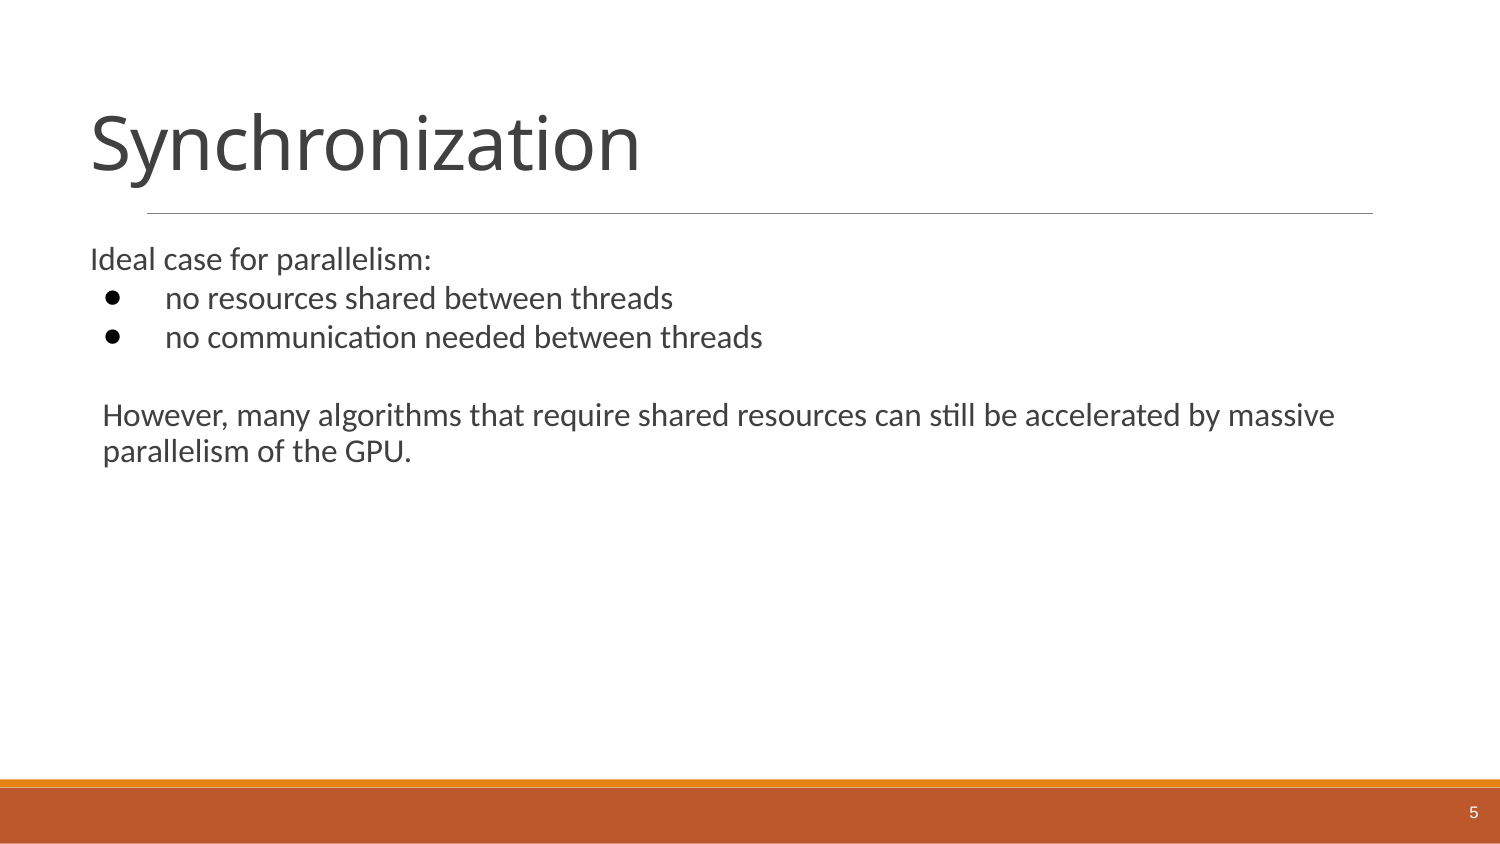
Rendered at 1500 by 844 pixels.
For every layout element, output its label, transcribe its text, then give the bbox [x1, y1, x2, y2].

list Ideal case for parallelism: no resources shared between threads no communication needed between threads However, many algorithms that require shared resources can still be accelerated by massive parallelism of the GPU. [75, 226, 1425, 808]
title Synchronization [75, 40, 1425, 201]
slide_number 5 [1403, 779, 1494, 844]
